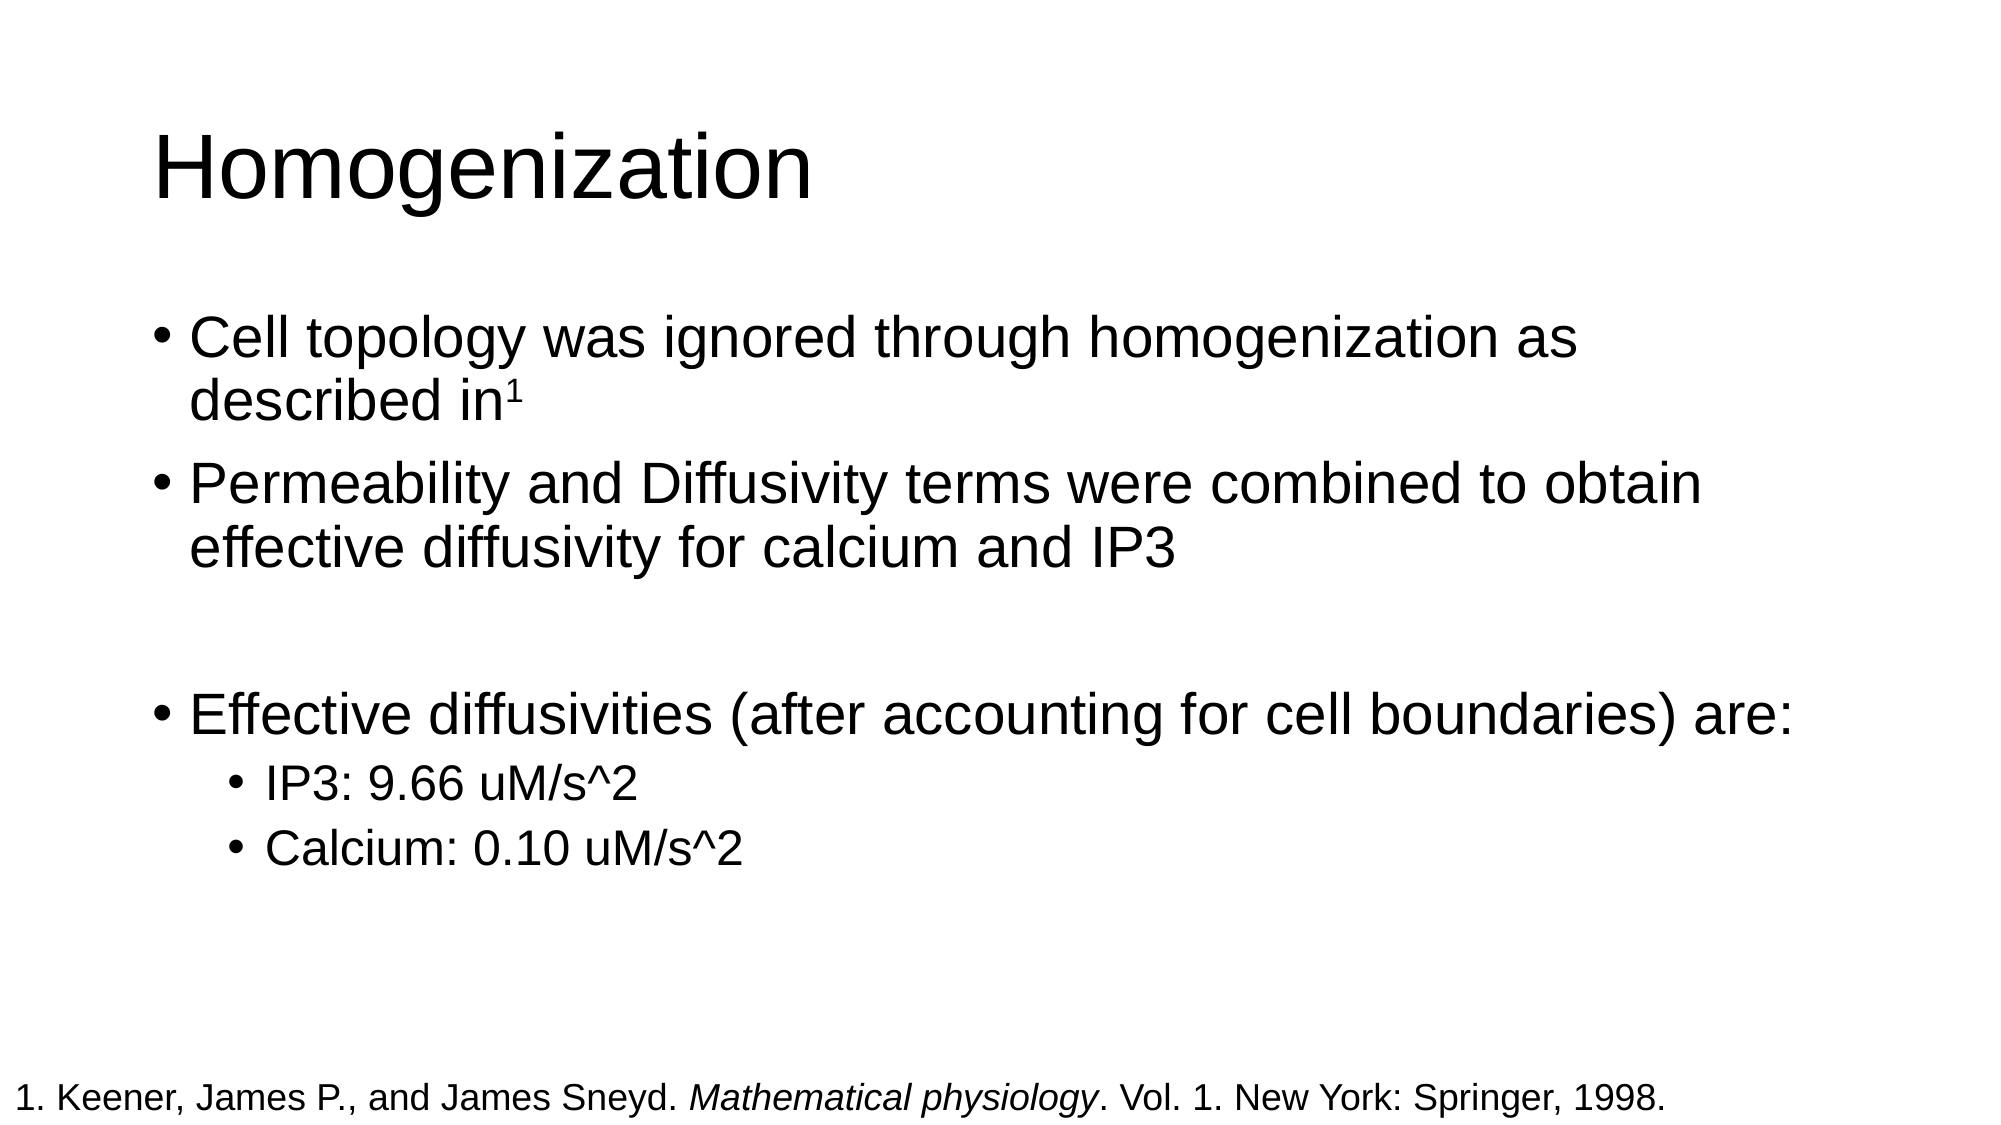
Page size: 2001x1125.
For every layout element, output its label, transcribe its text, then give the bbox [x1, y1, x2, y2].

title Homogenization [137, 59, 1863, 278]
list Cell topology was ignored through homogenization as described in1 Permeability and Diffusivity terms were combined to obtain effective diffusivity for calcium and IP3 Effective diffusivities (after accounting for cell boundaries) are: IP3: 9.66 uM/s^2 Calcium: 0.10 uM/s^2 [137, 299, 1863, 1014]
text_box 1. Keener, James P., and James Sneyd. Mathematical physiology. Vol. 1. New York: Springer, 1998. [0, 1065, 2000, 1125]
